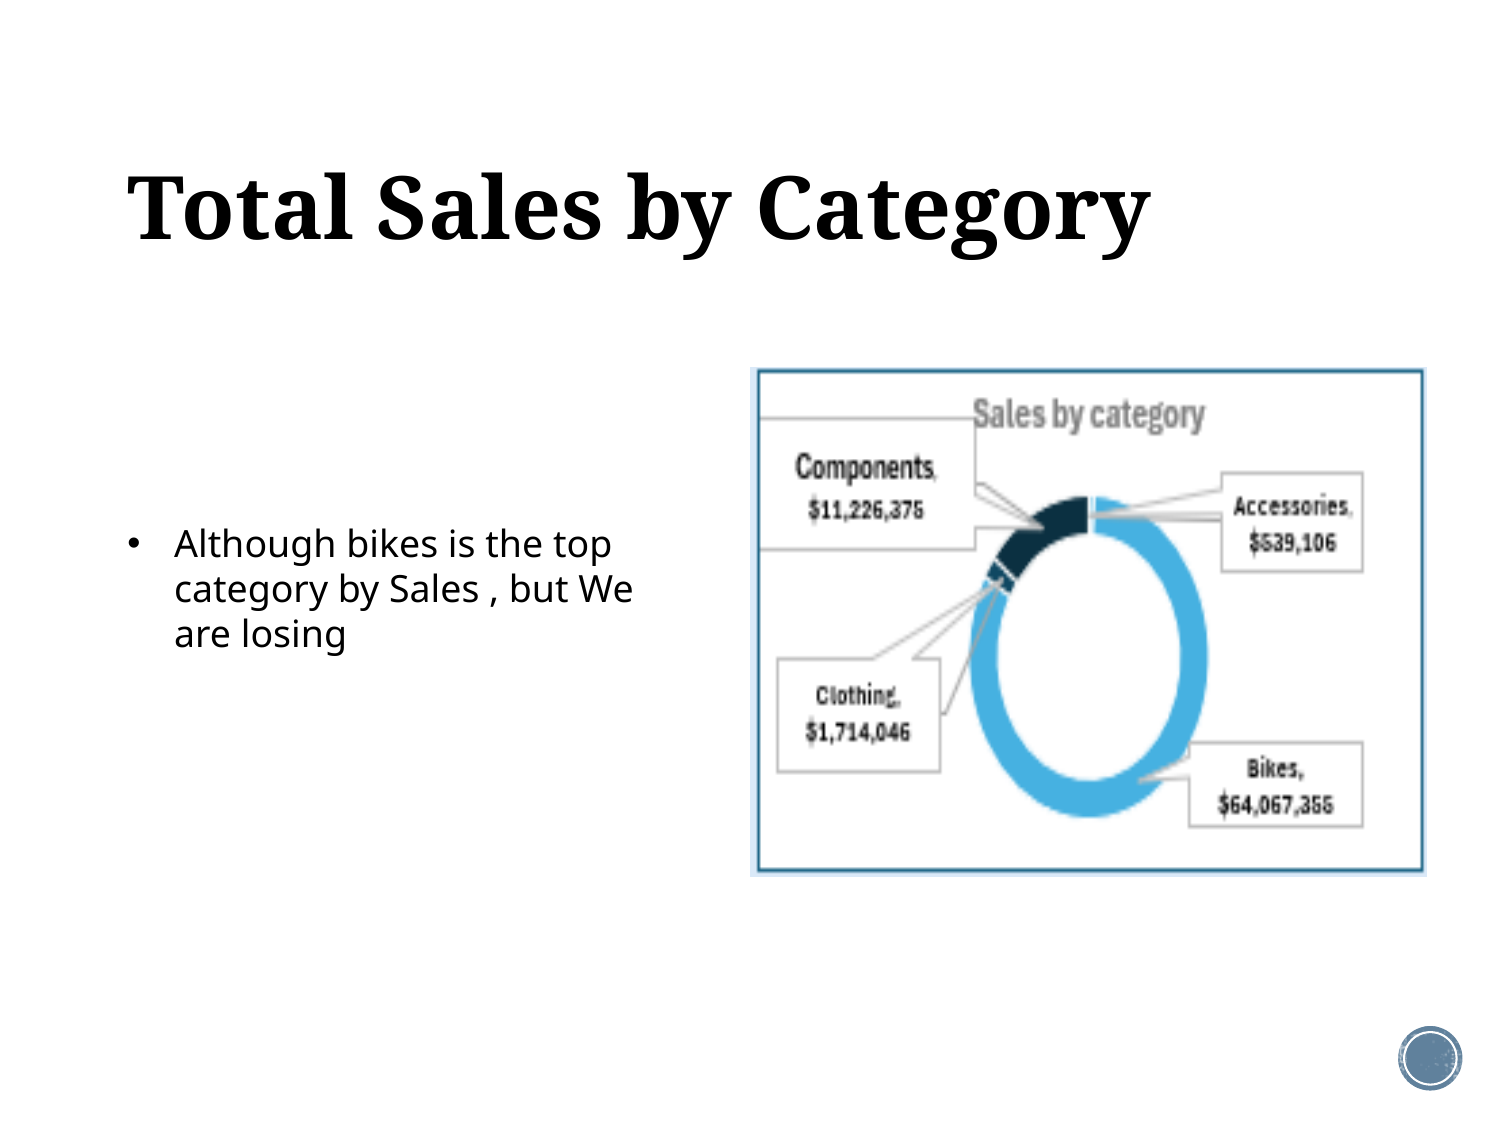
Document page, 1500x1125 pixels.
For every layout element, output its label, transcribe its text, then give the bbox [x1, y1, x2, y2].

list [753, 371, 1424, 875]
title Total Sales by Category [112, 79, 1388, 344]
text_box Although bikes is the top category by Sales , but We are losing [112, 512, 704, 843]
